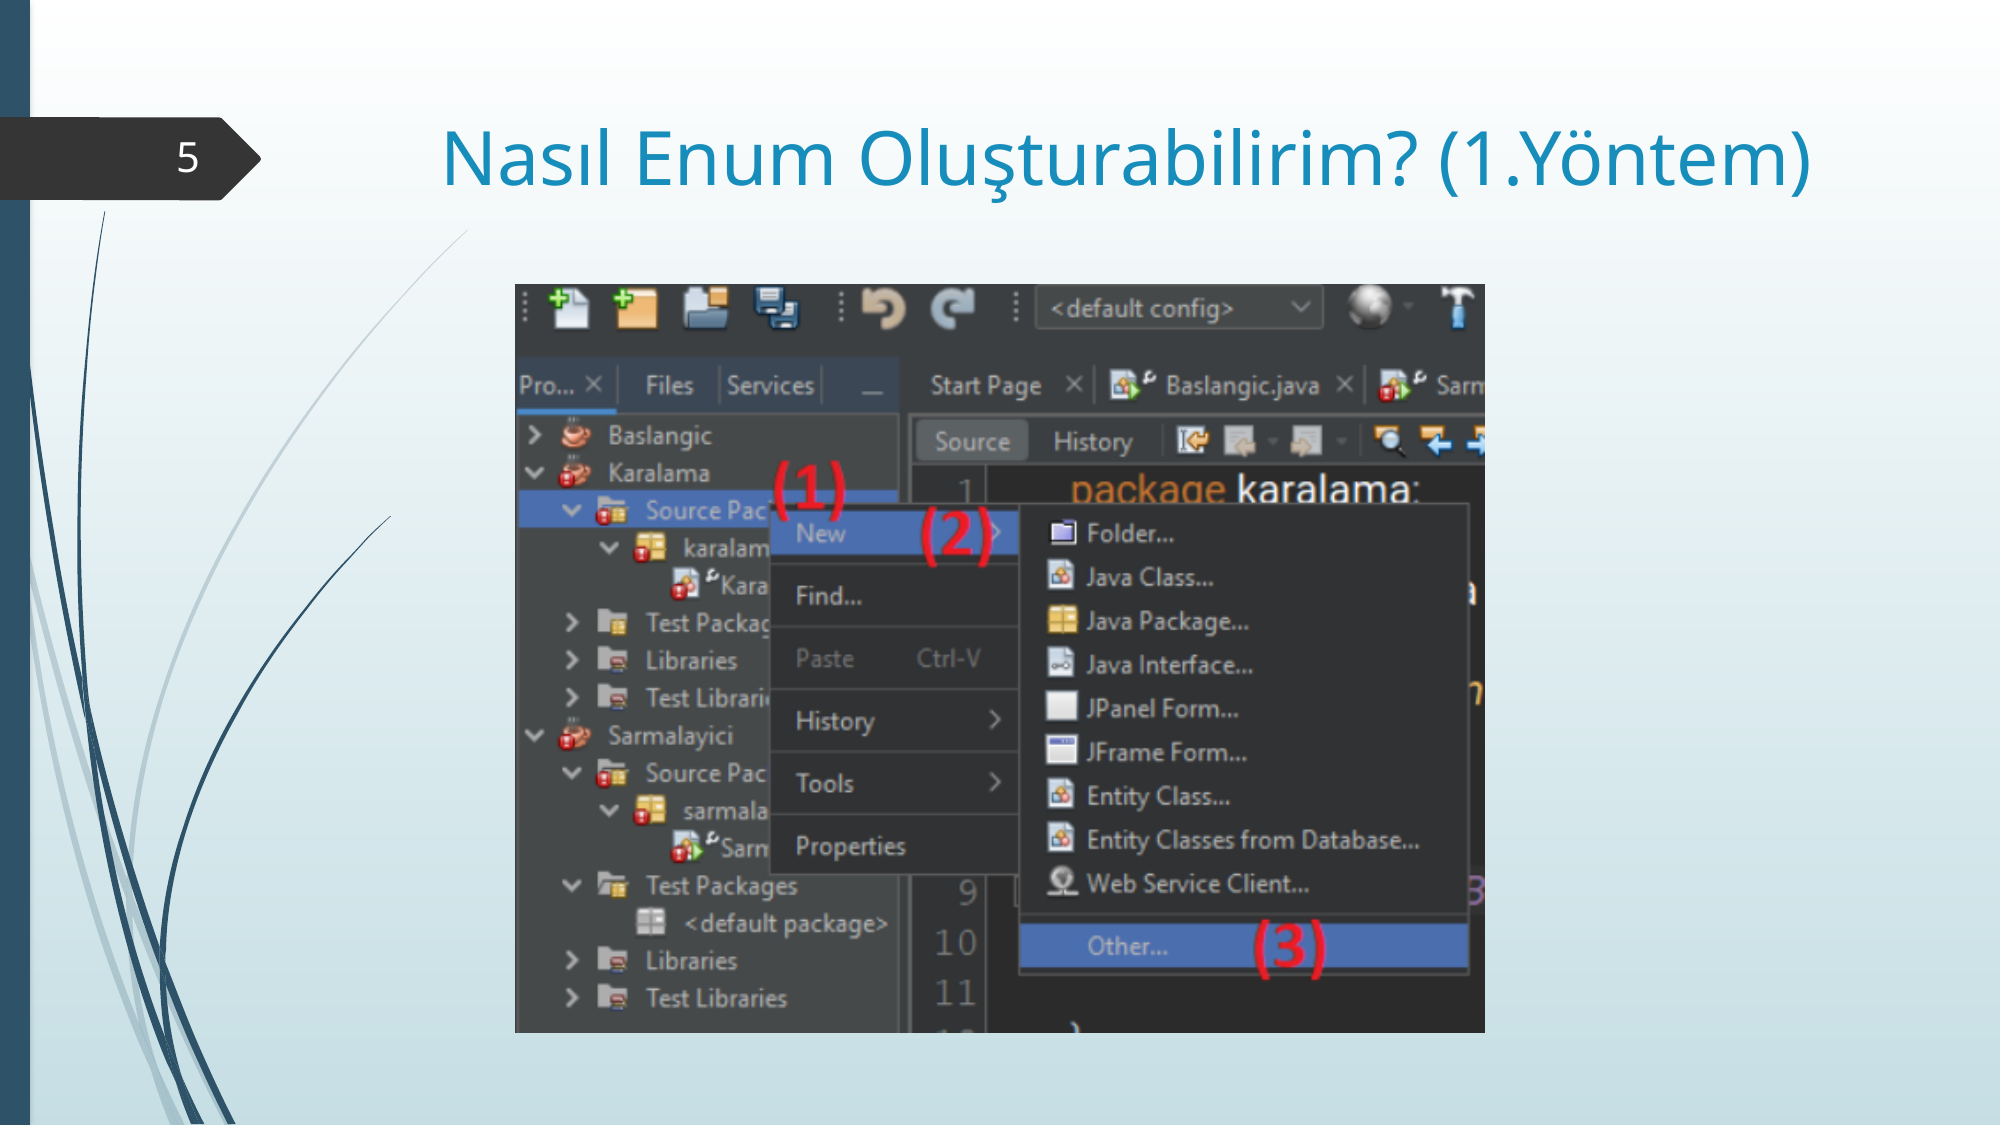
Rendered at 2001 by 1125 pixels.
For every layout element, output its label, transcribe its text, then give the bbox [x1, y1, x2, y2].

title Nasıl Enum Oluşturabilirim? (1.Yöntem) [425, 102, 1888, 313]
picture [515, 284, 1485, 1034]
slide_number 5 [87, 129, 216, 190]
